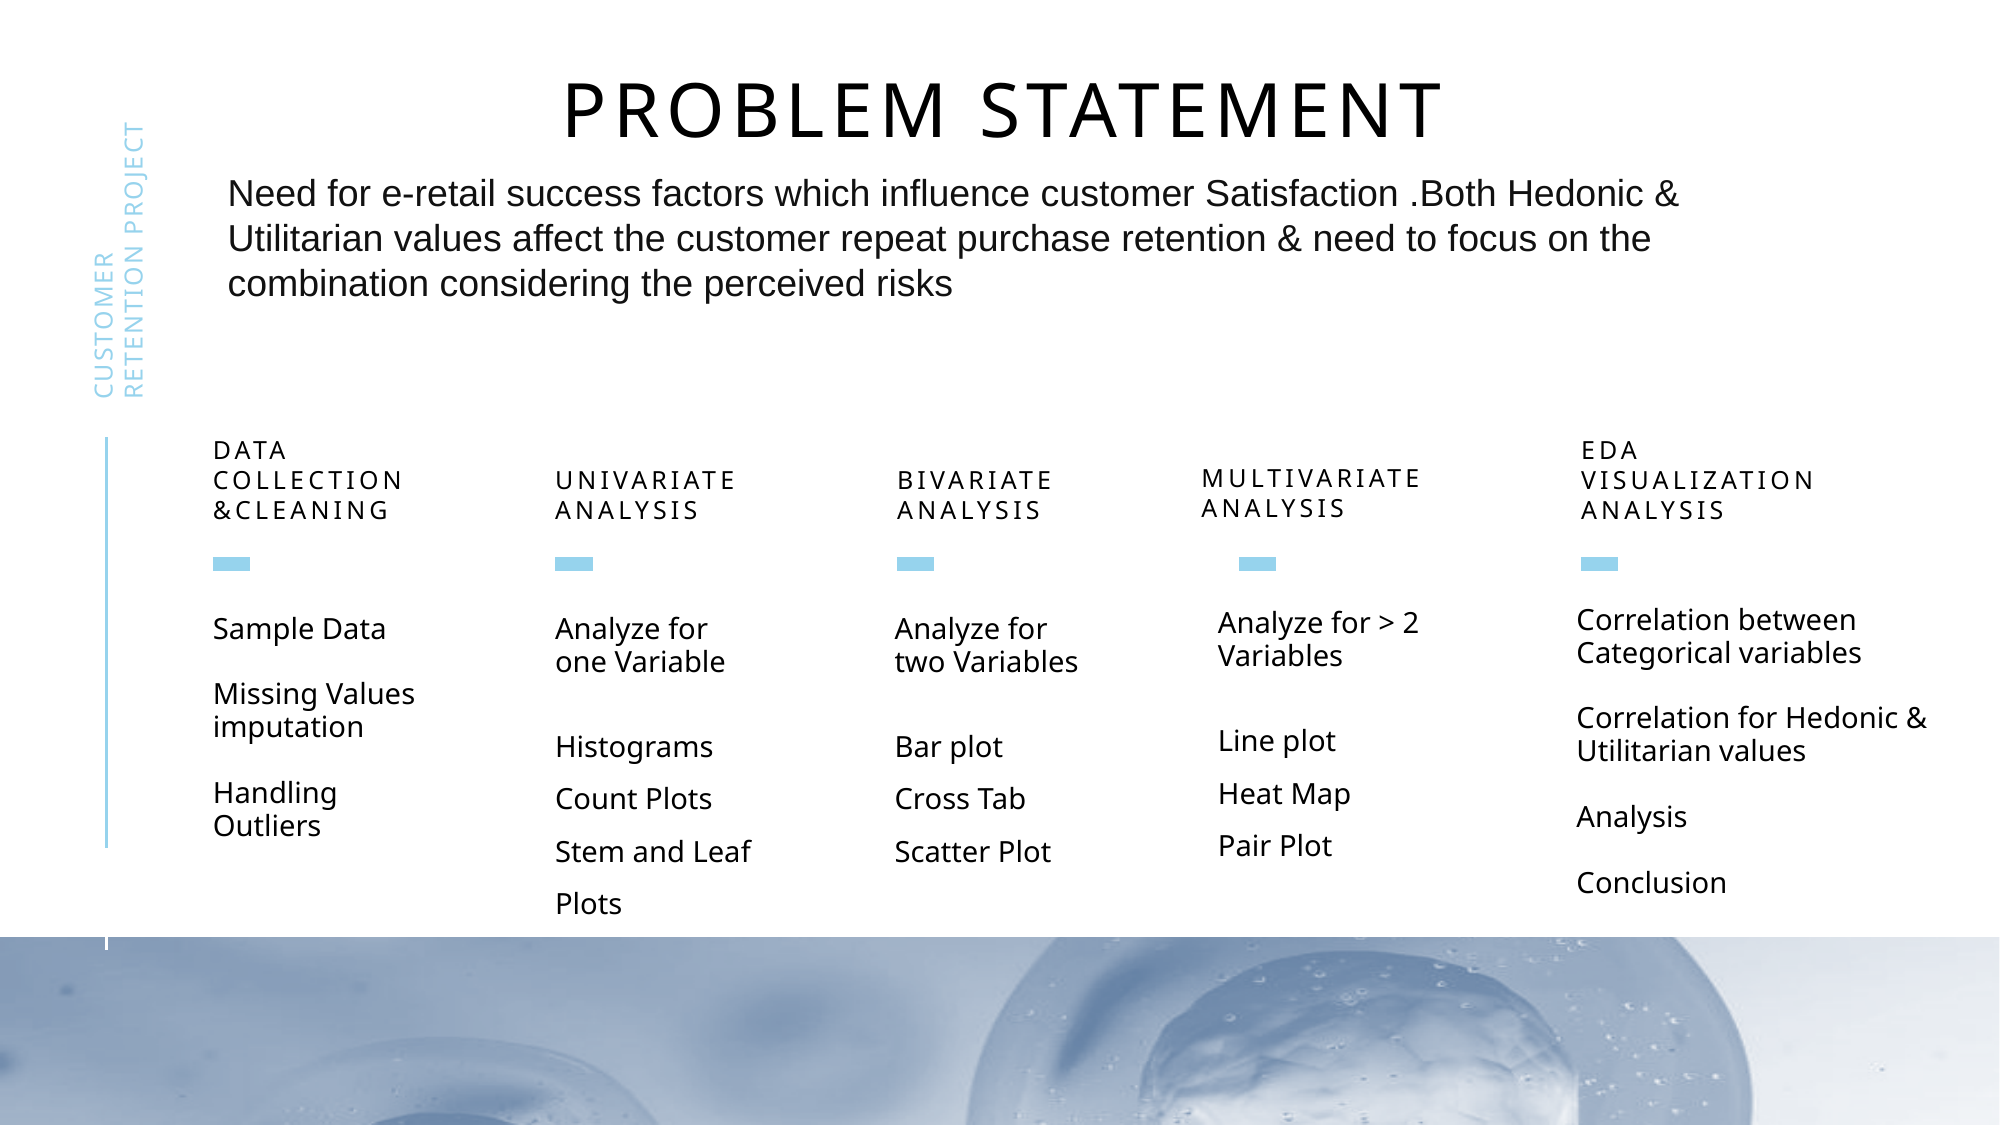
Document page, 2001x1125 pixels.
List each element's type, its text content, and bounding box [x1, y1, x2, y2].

list Analyze for one Variable Histograms Count Plots Stem and Leaf Plots [555, 611, 765, 870]
list Data Collection &Cleaning [213, 400, 423, 525]
text_box Analyze for two Variables Bar plot Cross Tab Scatter Plot [894, 611, 1105, 837]
text_box Need for e-retail success factors which influence customer Satisfaction .Both Hedonic & Utilitarian values affect the customer repeat purchase retention & need to focus on the combination considering the perceived risks [213, 161, 1797, 312]
title Problem statement [180, 33, 1824, 158]
text_box Analyze for > 2 Variables Line plot Heat Map Pair Plot [1217, 606, 1428, 849]
picture [0, 937, 2000, 1125]
list Bivariate Analysis [896, 400, 1107, 525]
list EDA Visualization Analysis [1581, 400, 1824, 525]
list Multivariate Analysis [1201, 397, 1445, 523]
list Correlation between Categorical variables Correlation for Hedonic & Utilitarian values Analysis Conclusion [1576, 603, 1932, 893]
list Sample Data Missing Values imputation Handling Outliers [213, 611, 423, 870]
footer Customer Retention project [90, 107, 144, 400]
list Univariate Analysis [555, 400, 765, 525]
